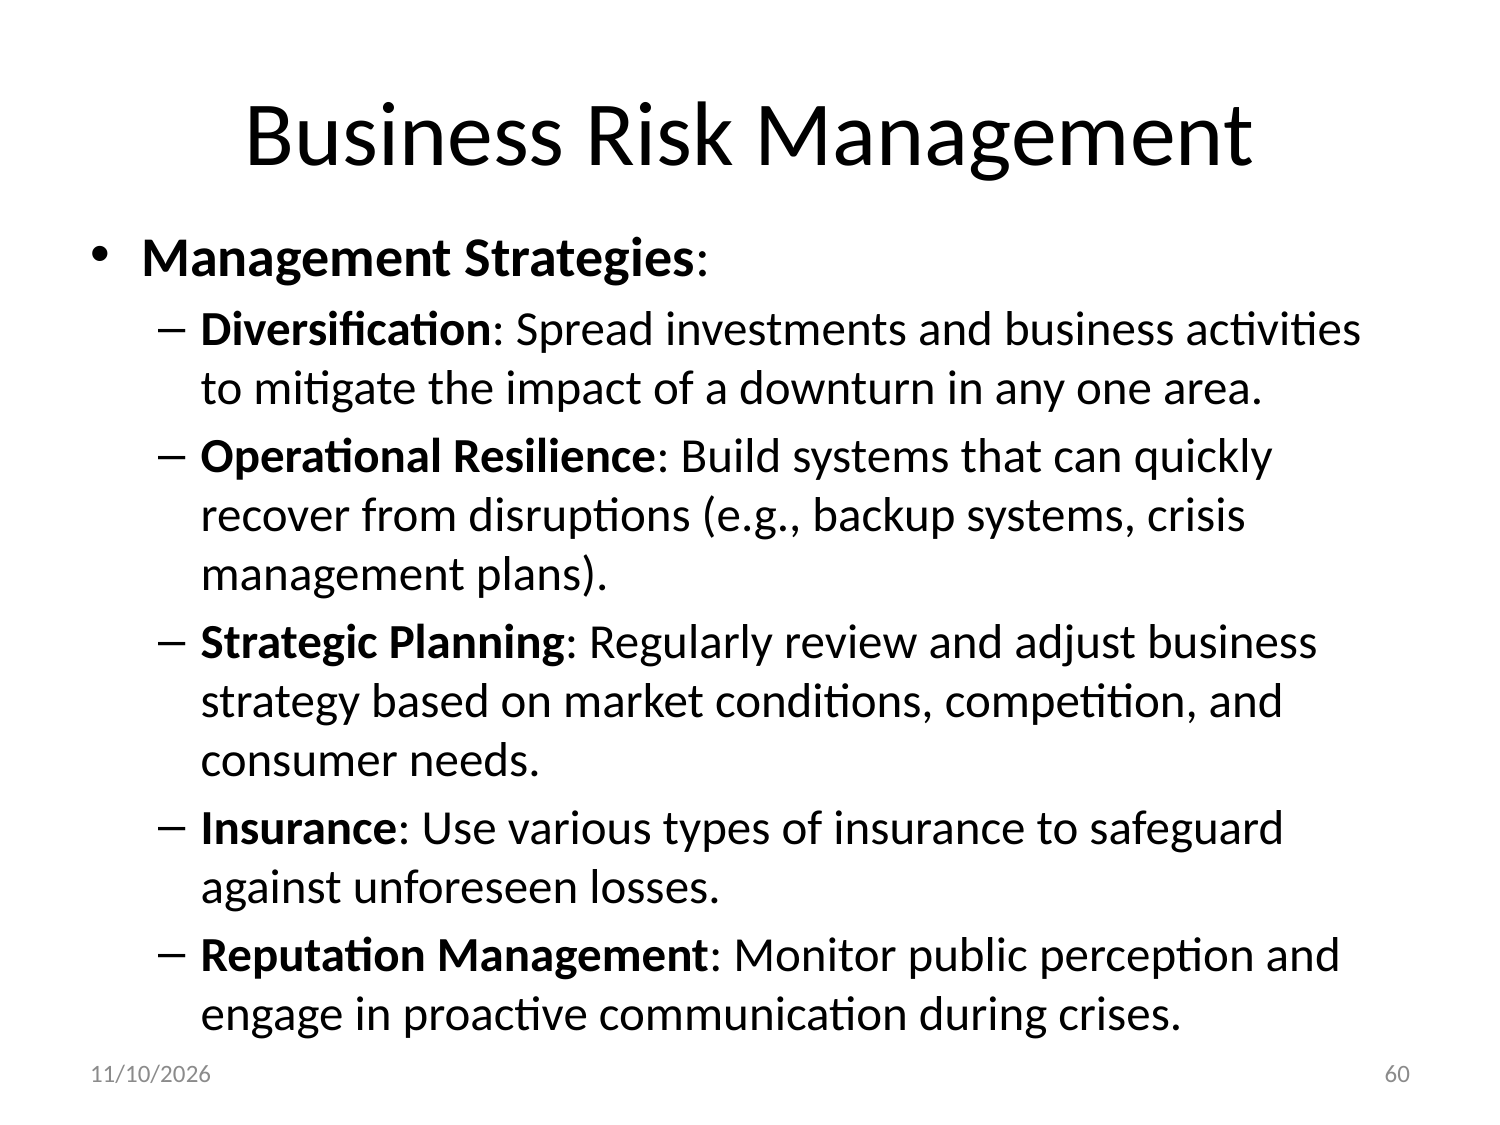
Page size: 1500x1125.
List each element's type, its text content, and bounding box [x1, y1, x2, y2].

title Business Risk Management [75, 45, 1425, 212]
list Management Strategies: Diversification: Spread investments and business activities to mitigate the impact of a downturn in any one area. Operational Resilience: Build systems that can quickly recover from disruptions (e.g., backup systems, crisis management plans). Strategic Planning: Regularly review and adjust business strategy based on market conditions, competition, and consumer needs. Insurance: Use various types of insurance to safeguard against unforeseen losses. Reputation Management: Monitor public perception and engage in proactive communication during crises. [75, 212, 1425, 1054]
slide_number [75, 1042, 425, 1103]
slide_number 60 [1074, 1042, 1425, 1103]
